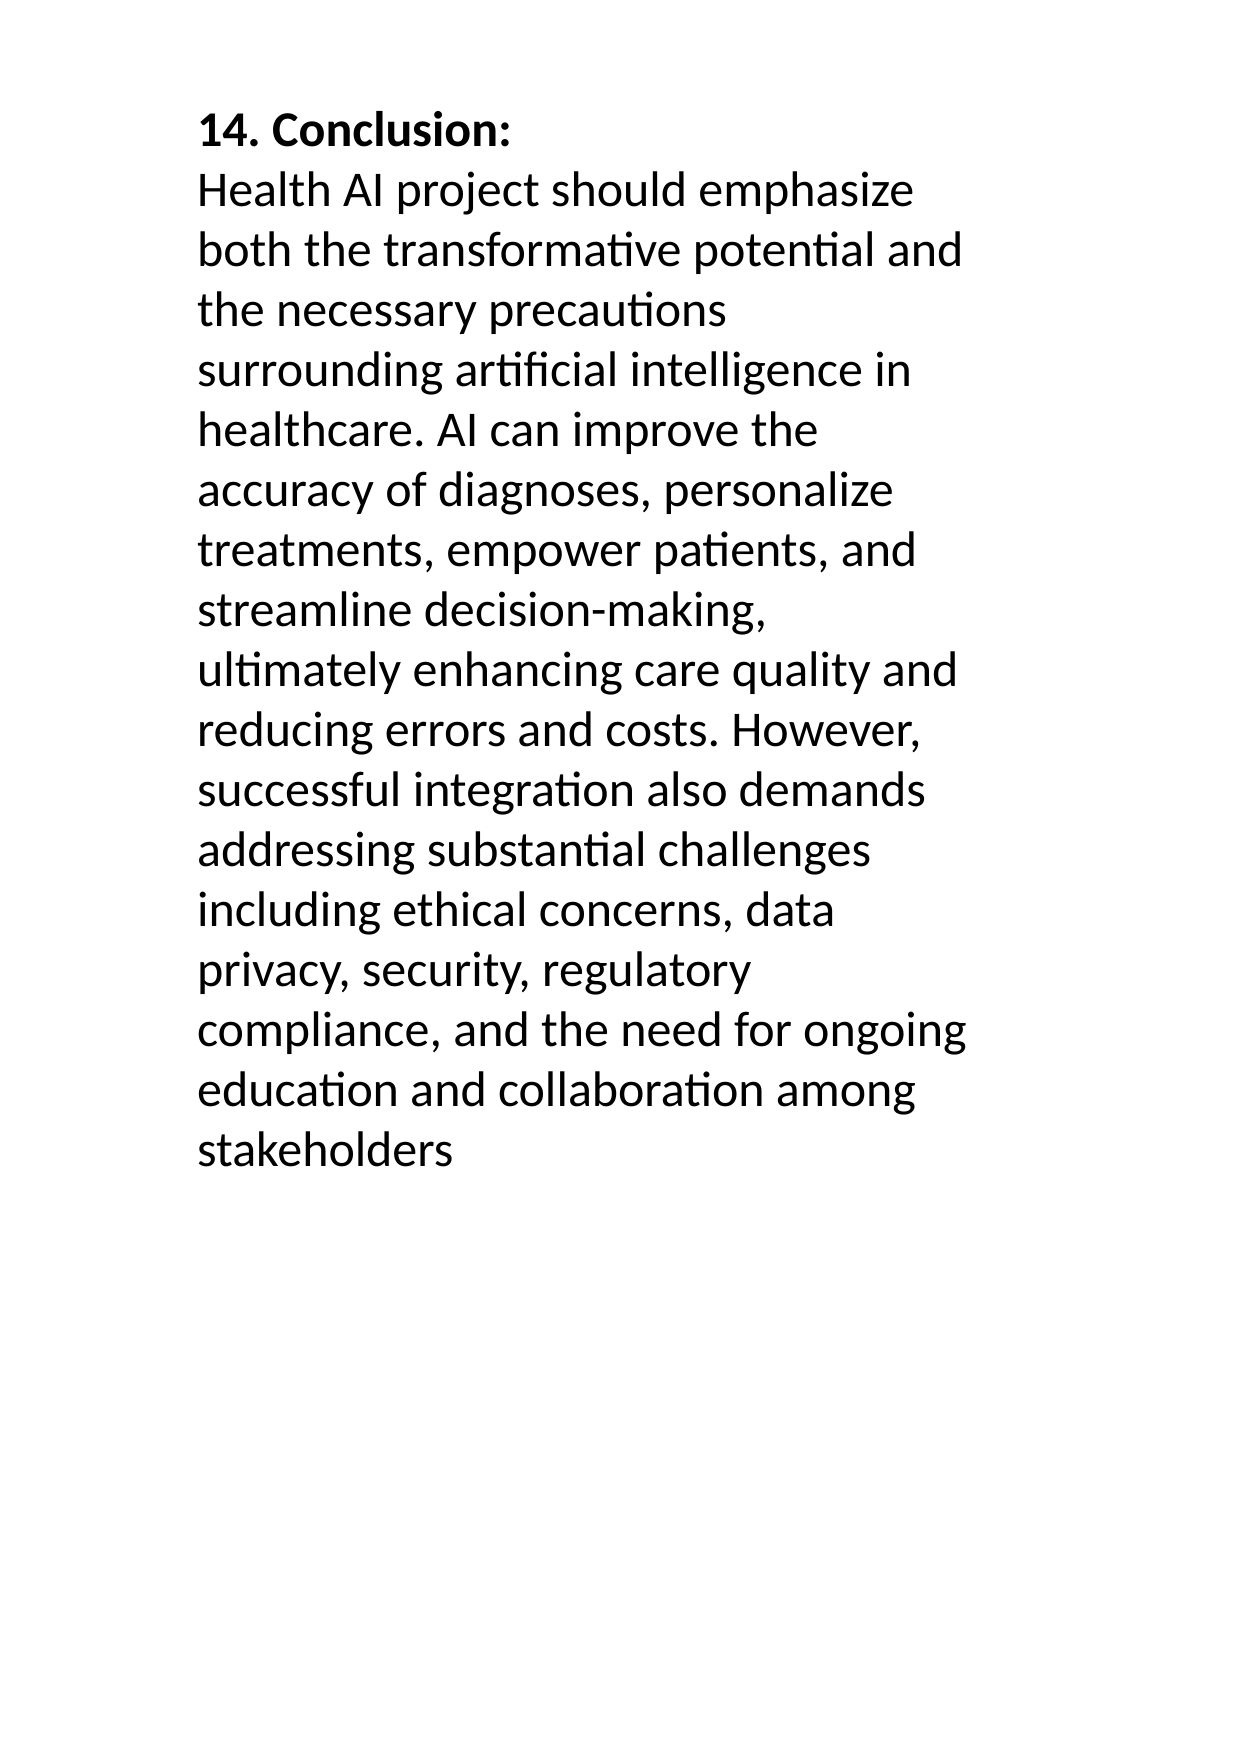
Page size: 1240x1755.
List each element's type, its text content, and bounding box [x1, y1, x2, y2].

text_box 14. Conclusion: Health AI project should emphasize both the transformative potential and the necessary precautions surrounding artificial intelligence in healthcare. AI can improve the accuracy of diagnoses, personalize treatments, empower patients, and streamline decision-making, ultimately enhancing care quality and reducing errors and costs. However, successful integration also demands addressing substantial challenges including ethical concerns, data privacy, security, regulatory compliance, and the need for ongoing education and collaboration among stakeholders [182, 89, 998, 1185]
